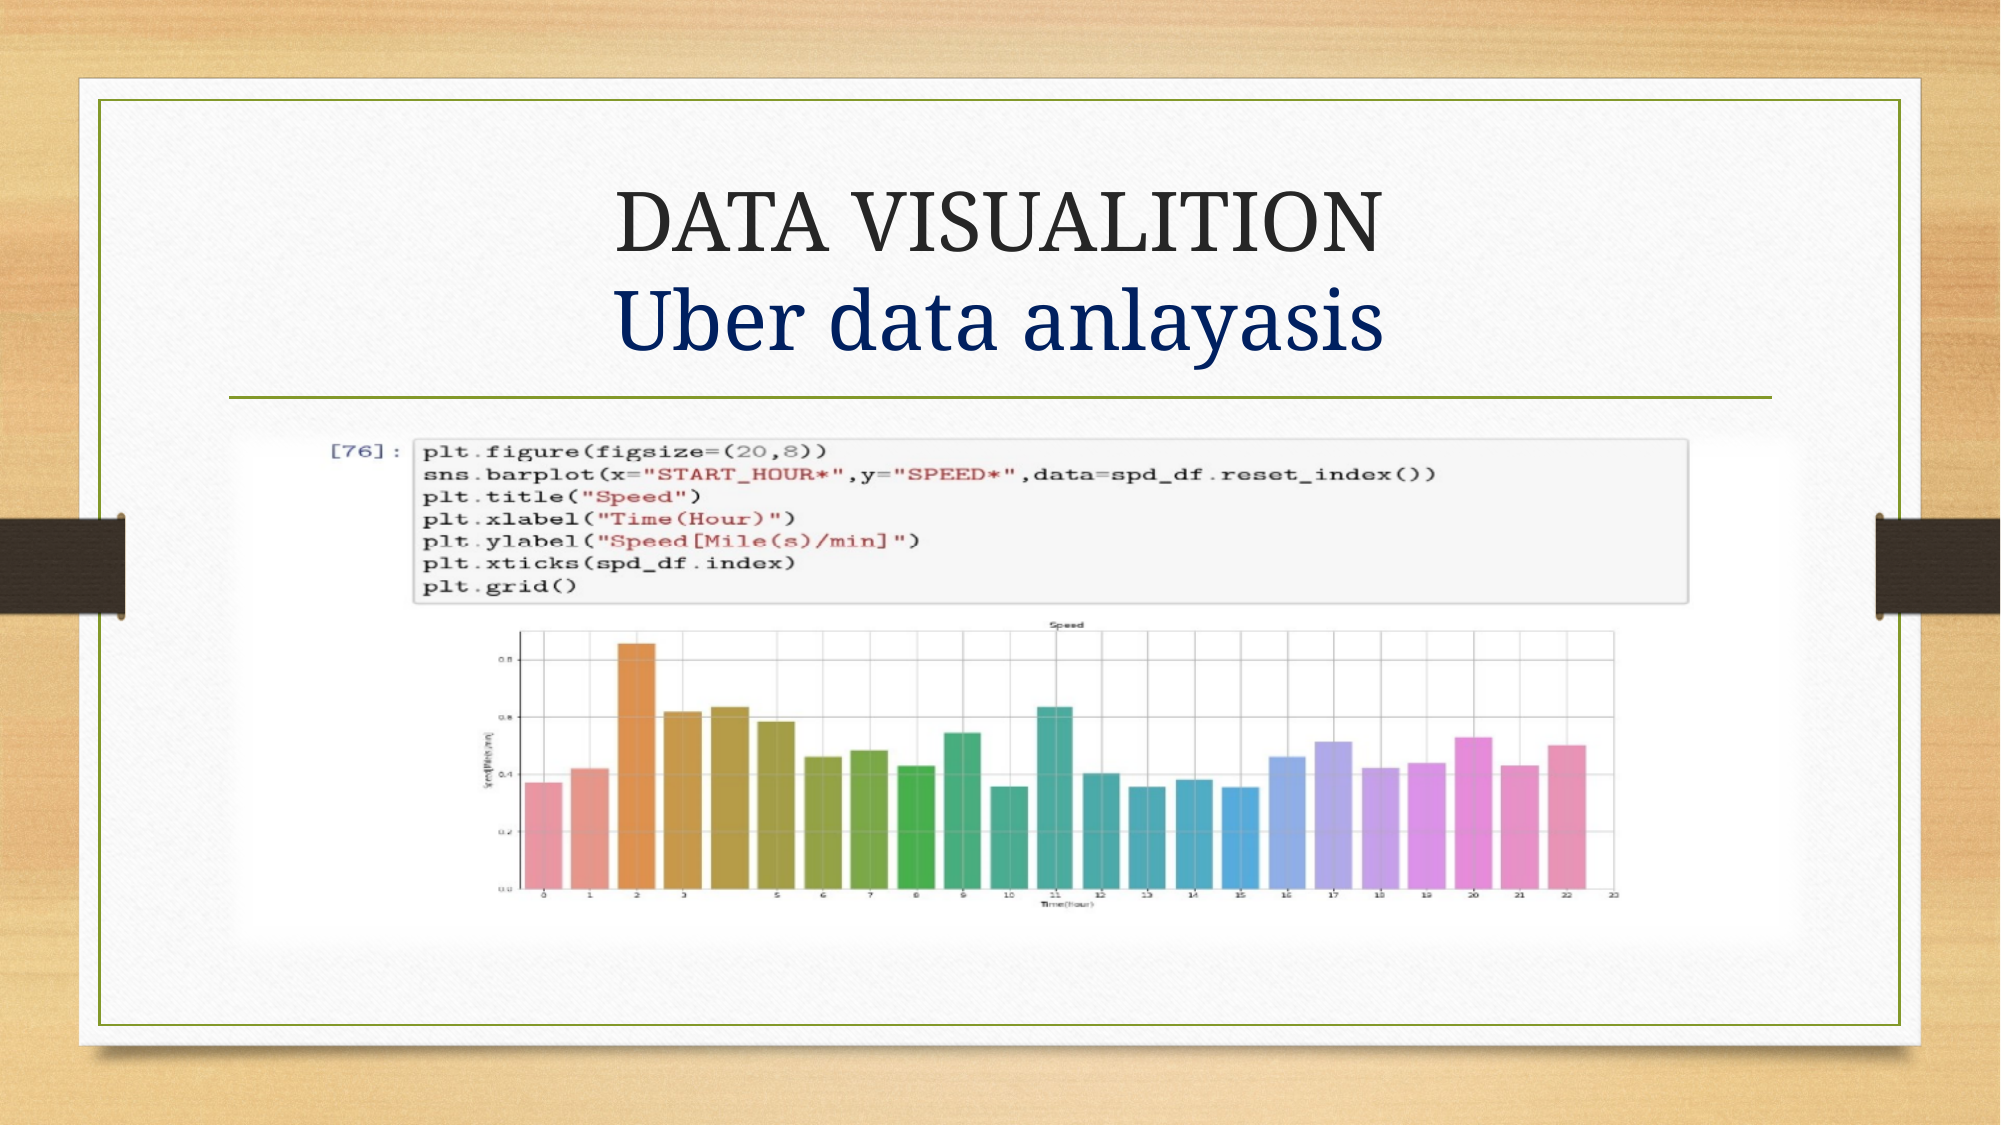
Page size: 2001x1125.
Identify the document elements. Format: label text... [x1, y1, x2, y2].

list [216, 419, 1818, 964]
title DATA VISUALITION Uber data anlayasis [212, 161, 1788, 375]
picture [0, 0, 2001, 1125]
